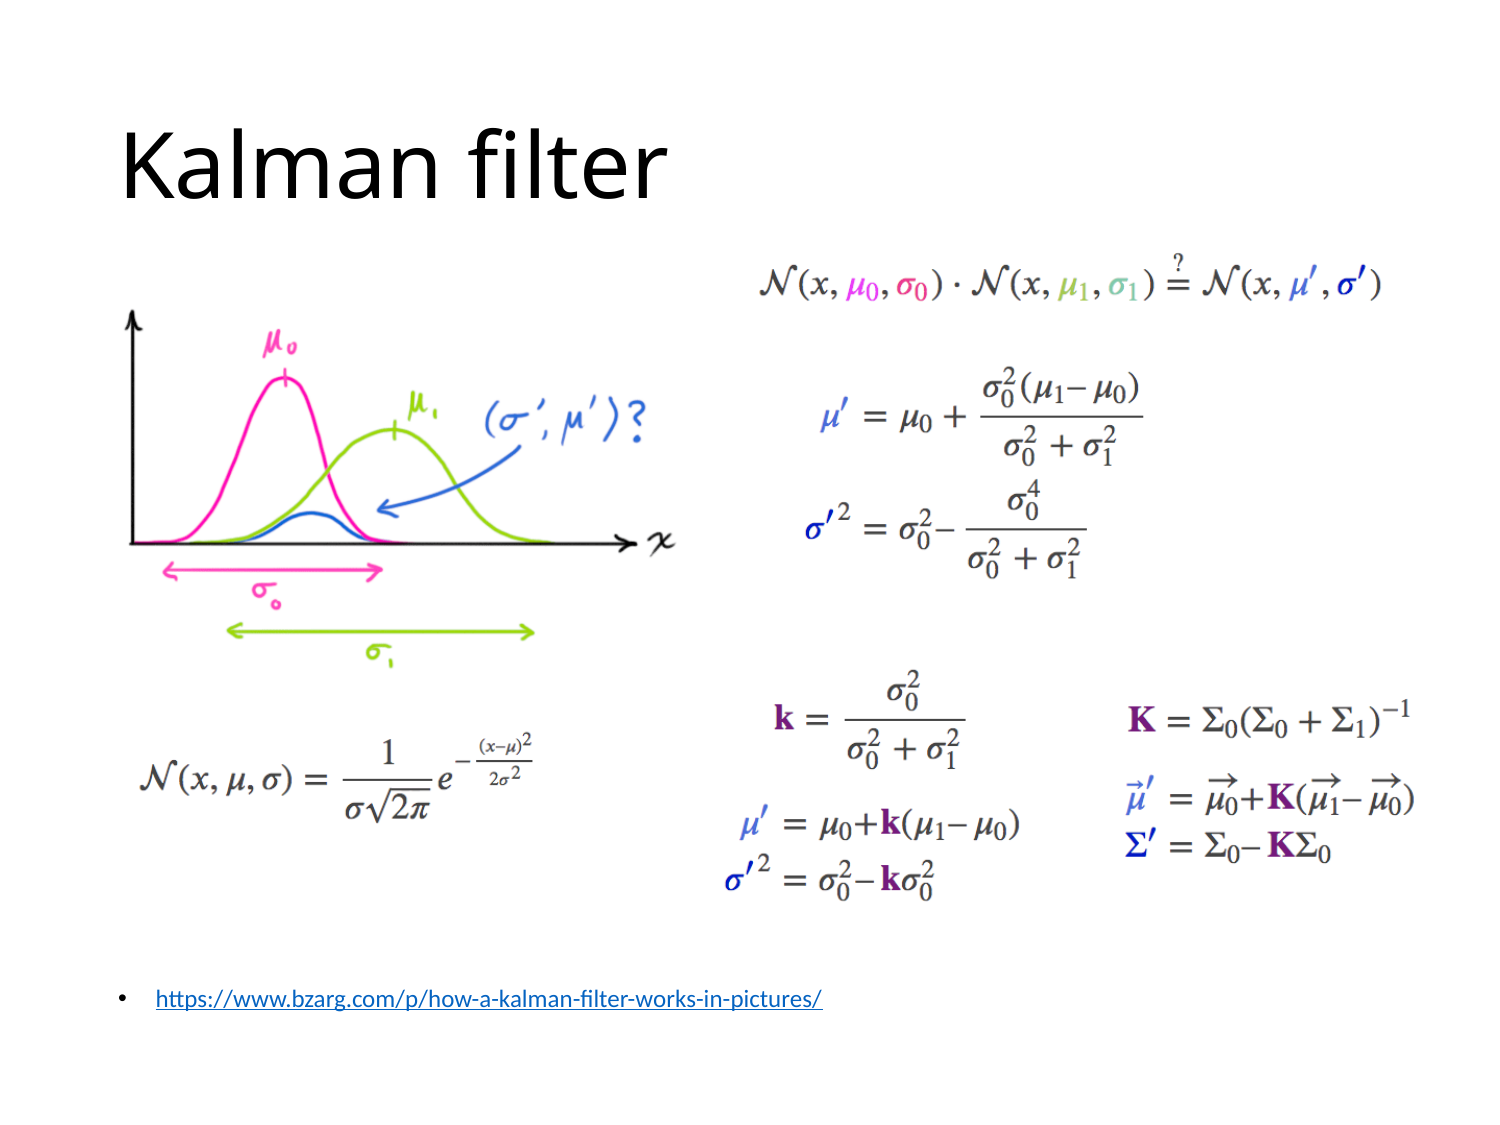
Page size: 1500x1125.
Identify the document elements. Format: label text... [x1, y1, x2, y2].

picture [103, 714, 595, 850]
picture [749, 225, 1398, 330]
title Kalman filter [103, 59, 1397, 278]
picture [103, 277, 1466, 934]
picture [784, 351, 1160, 593]
list https://www.bzarg.com/p/how-a-kalman-filter-works-in-pictures/ [103, 978, 1397, 1014]
